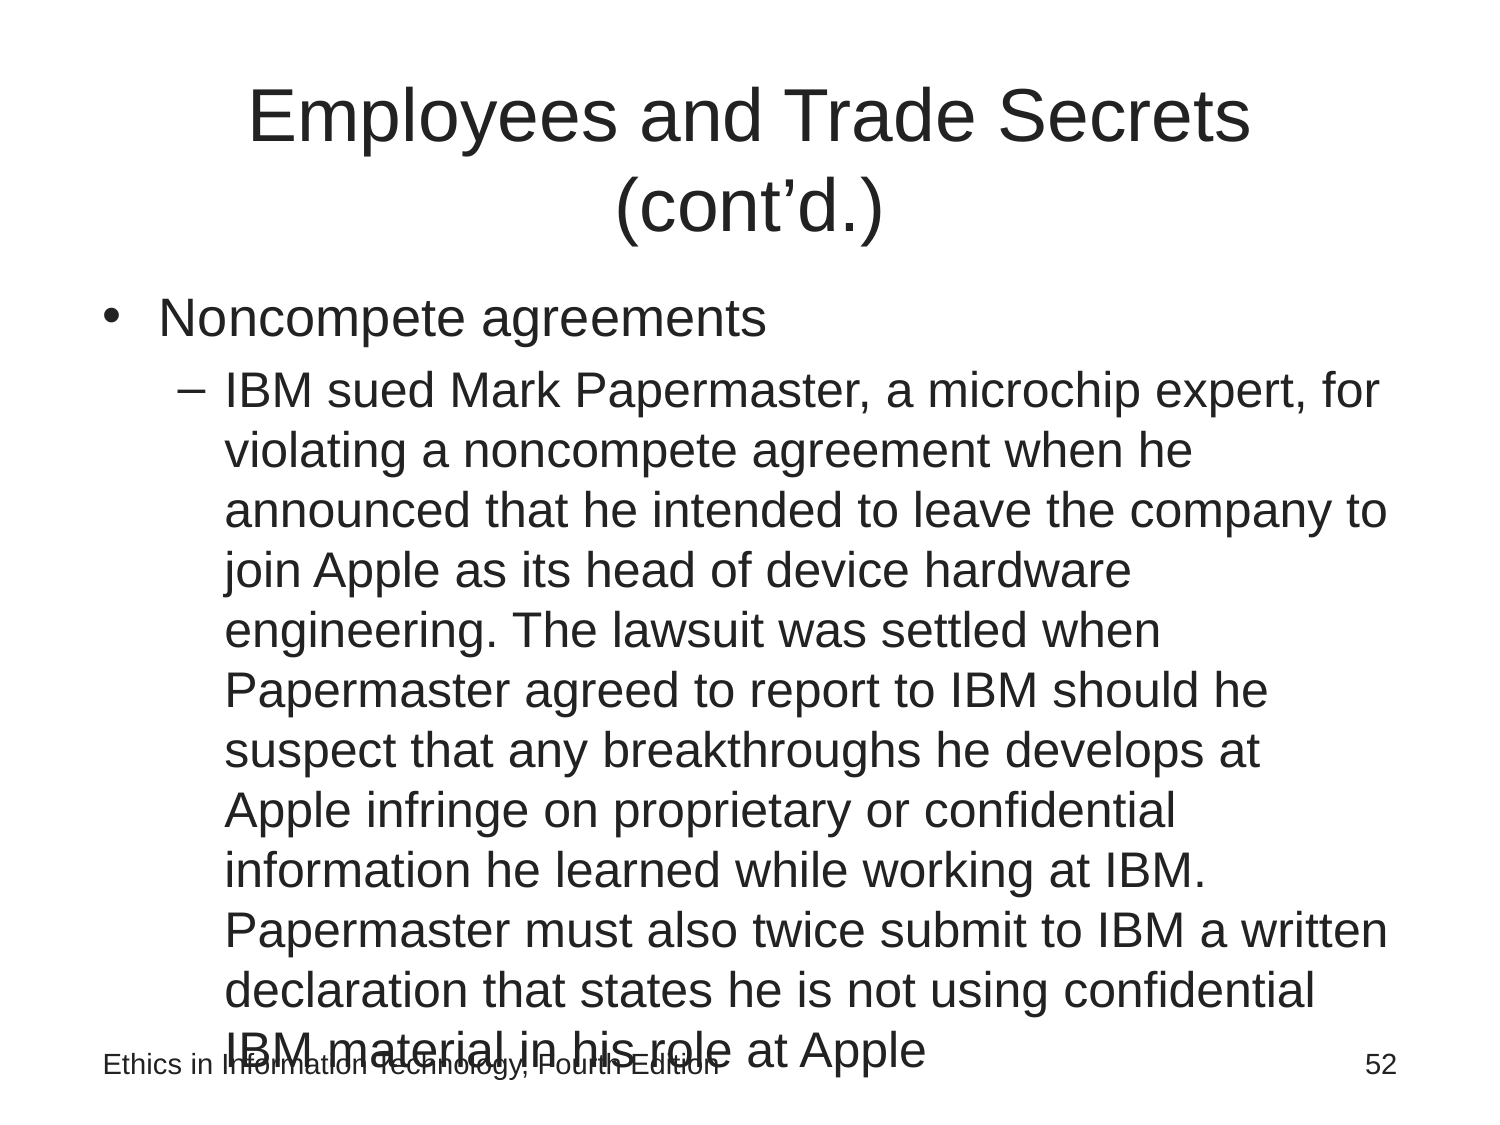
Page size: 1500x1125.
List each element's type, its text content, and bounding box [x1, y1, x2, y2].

text_box Ethics in Information Technology, Fourth Edition [87, 1037, 1299, 1100]
list Noncompete agreements IBM sued Mark Papermaster, a microchip expert, for violating a noncompete agreement when he announced that he intended to leave the company to join Apple as its head of device hardware engineering. The lawsuit was settled when Papermaster agreed to report to IBM should he suspect that any breakthroughs he develops at Apple infringe on proprietary or confidential information he learned while working at IBM. Papermaster must also twice submit to IBM a written declaration that states he is not using confidential IBM material in his role at Apple [87, 275, 1413, 1025]
title Employees and Trade Secrets (cont’d.) [87, 62, 1413, 250]
text_box ‹#› [1299, 1037, 1413, 1100]
